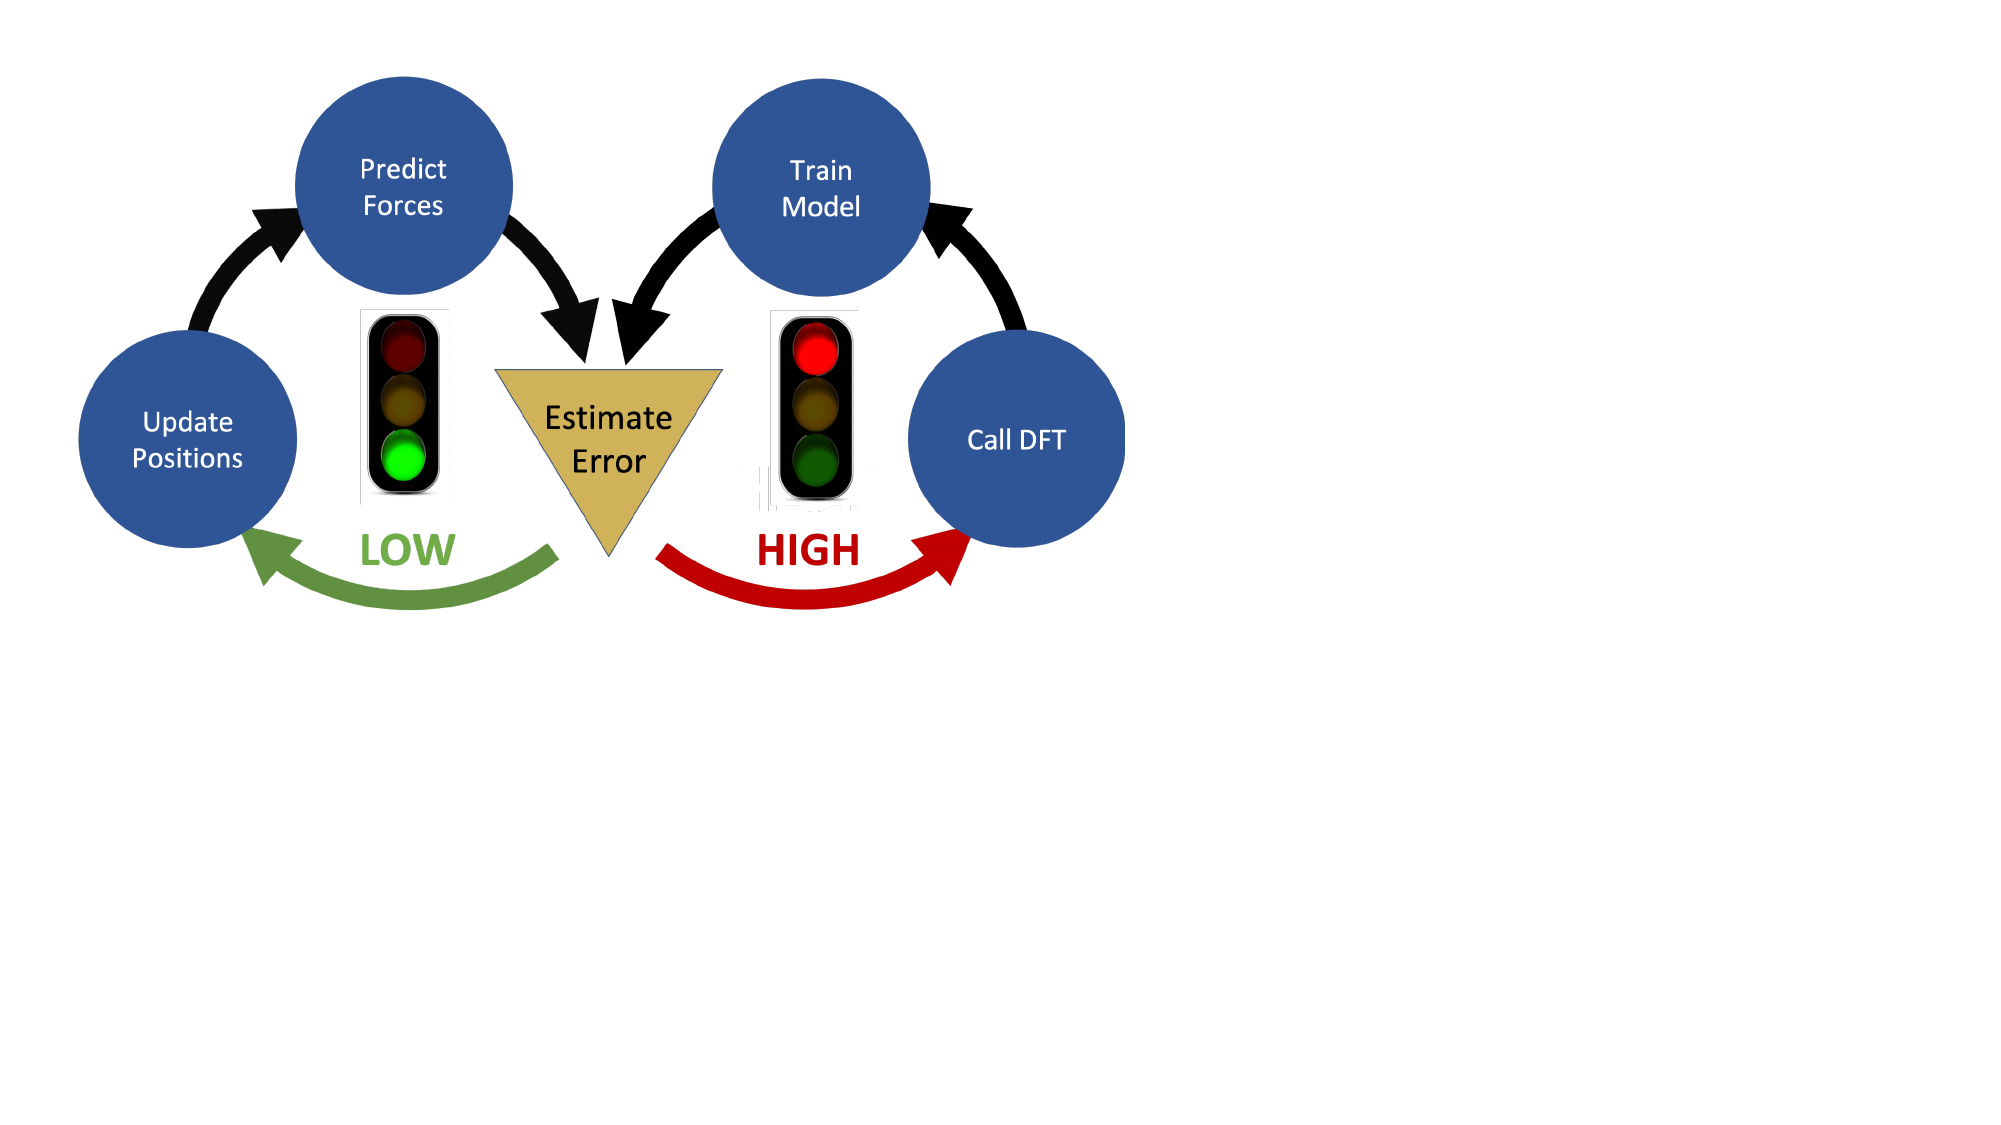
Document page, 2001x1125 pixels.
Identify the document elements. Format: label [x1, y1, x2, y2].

picture [78, 76, 1125, 623]
